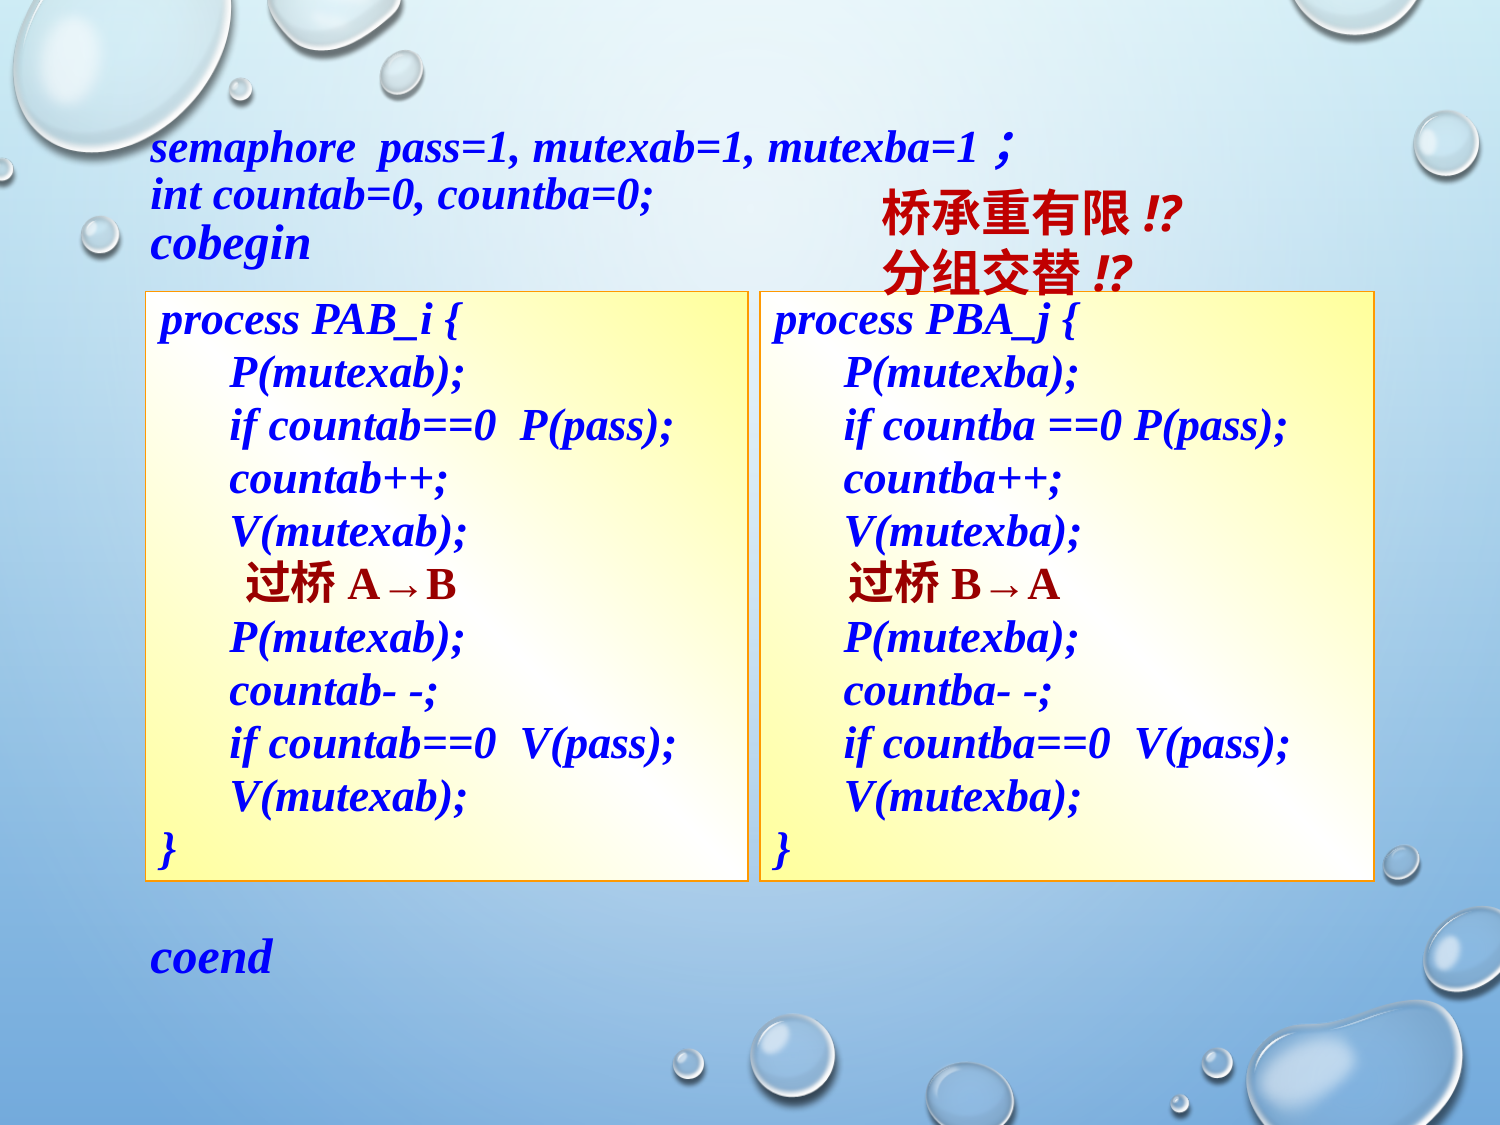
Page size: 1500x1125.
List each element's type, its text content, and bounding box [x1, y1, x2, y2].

text_box process PBA_j { P(mutexba); if countba ==0 P(pass); countba++; V(mutexba); 过桥B→A P(mutexba); countba- -; if countba==0 V(pass); V(mutexba); } [759, 291, 1375, 882]
text_box semaphore pass=1, mutexab=1, mutexba=1； int countab=0, countba=0; cobegin coend [135, 125, 1341, 1071]
picture [0, 0, 1500, 1125]
text_box process PAB_i { P(mutexab); if countab==0 P(pass); countab++; V(mutexab); 过桥A→B P(mutexab); countab- -; if countab==0 V(pass); V(mutexab); } [145, 291, 748, 882]
text_box 桥承重有限!? 分组交替!? [866, 173, 1196, 309]
